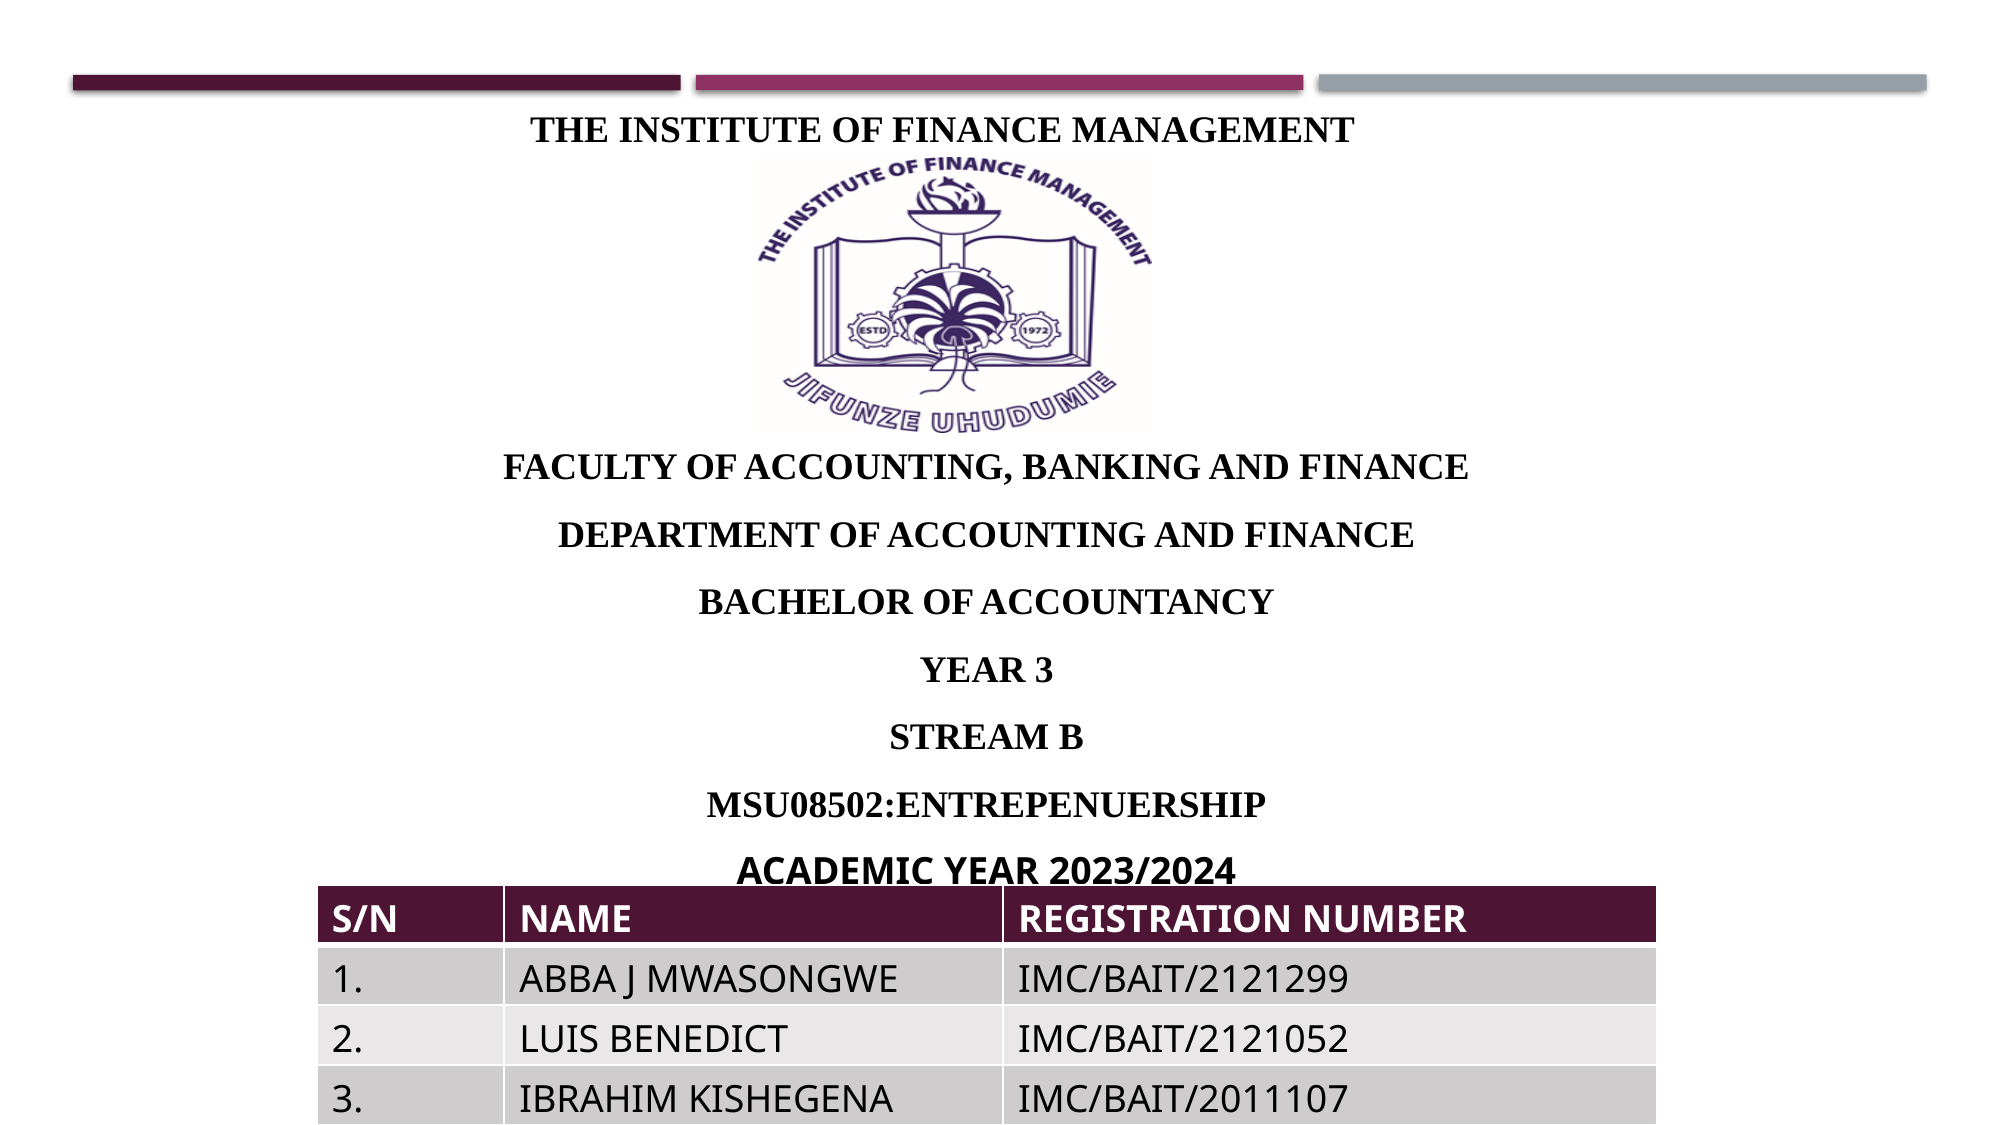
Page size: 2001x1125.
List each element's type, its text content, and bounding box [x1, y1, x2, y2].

table_cell 1. [318, 948, 503, 1004]
text_box THE INSTITUTE OF FINANCE MANAGEMENT [505, 97, 1371, 157]
table_header NAME [505, 886, 1002, 942]
table_cell LUIS BENEDICT [505, 1006, 1002, 1064]
table_header S/N [318, 886, 503, 942]
table_cell 3. [318, 1066, 503, 1124]
table_cell IBRAHIM KISHEGENA [505, 1066, 1002, 1124]
table_cell IMC/BAIT/2011107 [1004, 1066, 1656, 1124]
text_box FACULTY OF ACCOUNTING, BANKING AND FINANCE DEPARTMENT OF ACCOUNTING AND FINANCE BACHELOR OF ACCOUNTANCY YEAR 3 STREAM B MSU08502:ENTREPENUERSHIP ACADEMIC YEAR 2023/2024 [486, 412, 1487, 884]
table_cell IMC/BAIT/2121052 [1004, 1006, 1656, 1064]
table_header REGISTRATION NUMBER [1004, 886, 1656, 942]
picture [757, 157, 1153, 434]
table_cell IMC/BAIT/2121299 [1004, 948, 1656, 1004]
table_cell ABBA J MWASONGWE [505, 948, 1002, 1004]
table_cell 2. [318, 1006, 503, 1064]
